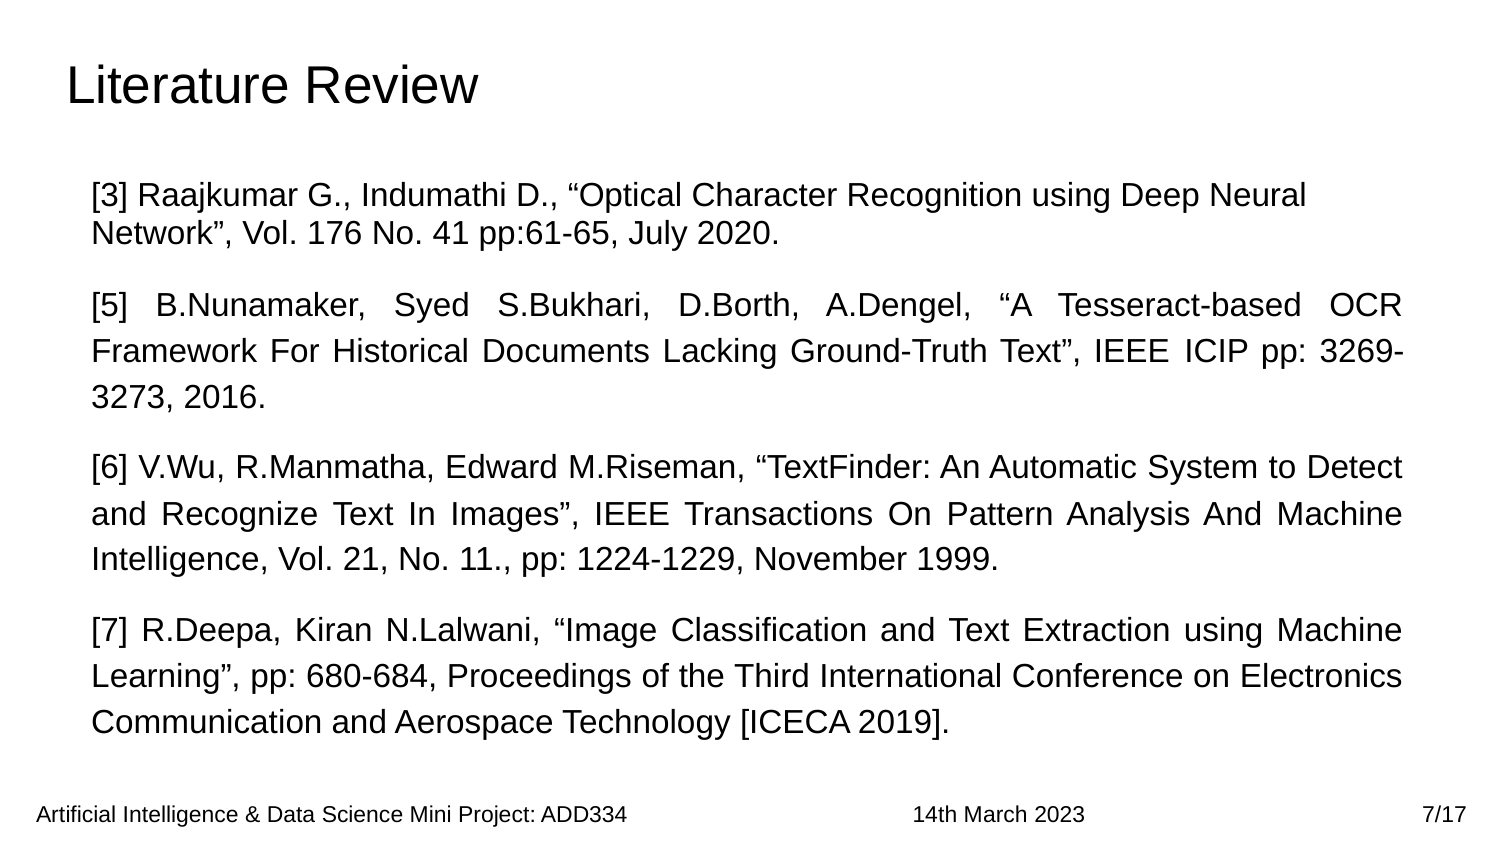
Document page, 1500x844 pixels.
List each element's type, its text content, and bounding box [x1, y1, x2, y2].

text_box Artificial Intelligence & Data Science Mini Project: ADD334 14th March 2023 7/17 [0, 782, 1500, 843]
title Literature Review [51, 35, 1449, 130]
text_box [3] Raajkumar G., Indumathi D., “Optical Character Recognition using Deep Neural Network”, Vol. 176 No. 41 pp:61-65, July 2020. [5] B.Nunamaker, Syed S.Bukhari, D.Borth, A.Dengel, “A Tesseract-based OCR Framework For Historical Documents Lacking Ground-Truth Text”, IEEE ICIP pp: 3269-3273, 2016. [6] V.Wu, R.Manmatha, Edward M.Riseman, “TextFinder: An Automatic System to Detect and Recognize Text In Images”, IEEE Transactions On Pattern Analysis And Machine Intelligence, Vol. 21, No. 11., pp: 1224-1229, November 1999. [7] R.Deepa, Kiran N.Lalwani, “Image Classification and Text Extraction using Machine Learning”, pp: 680-684, Proceedings of the Third International Conference on Electronics Communication and Aerospace Technology [ICECA 2019]. [76, 161, 1420, 756]
